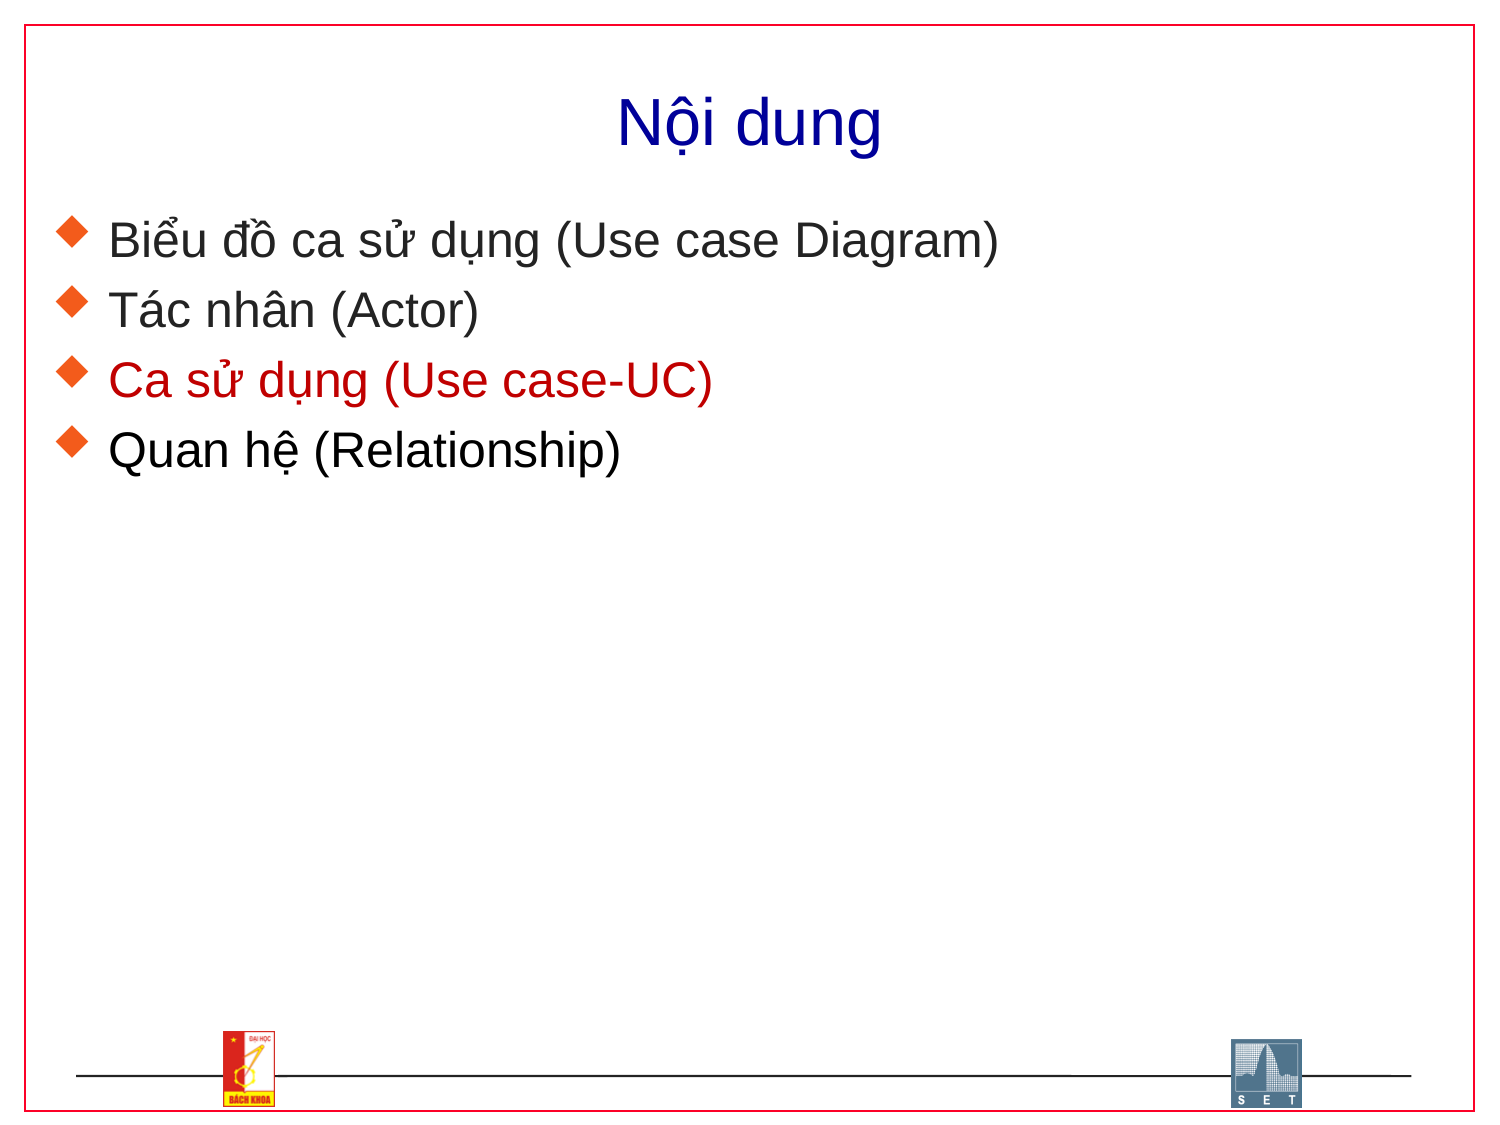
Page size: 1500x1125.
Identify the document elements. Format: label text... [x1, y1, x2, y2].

picture [222, 1051, 276, 1108]
title Nội dung [111, 74, 1388, 163]
picture [1231, 1051, 1302, 1108]
list Biểu đồ ca sử dụng (Use case Diagram) Tác nhân (Actor) Ca sử dụng (Use case-UC) Quan hệ (Relationship) [36, 199, 1463, 1051]
